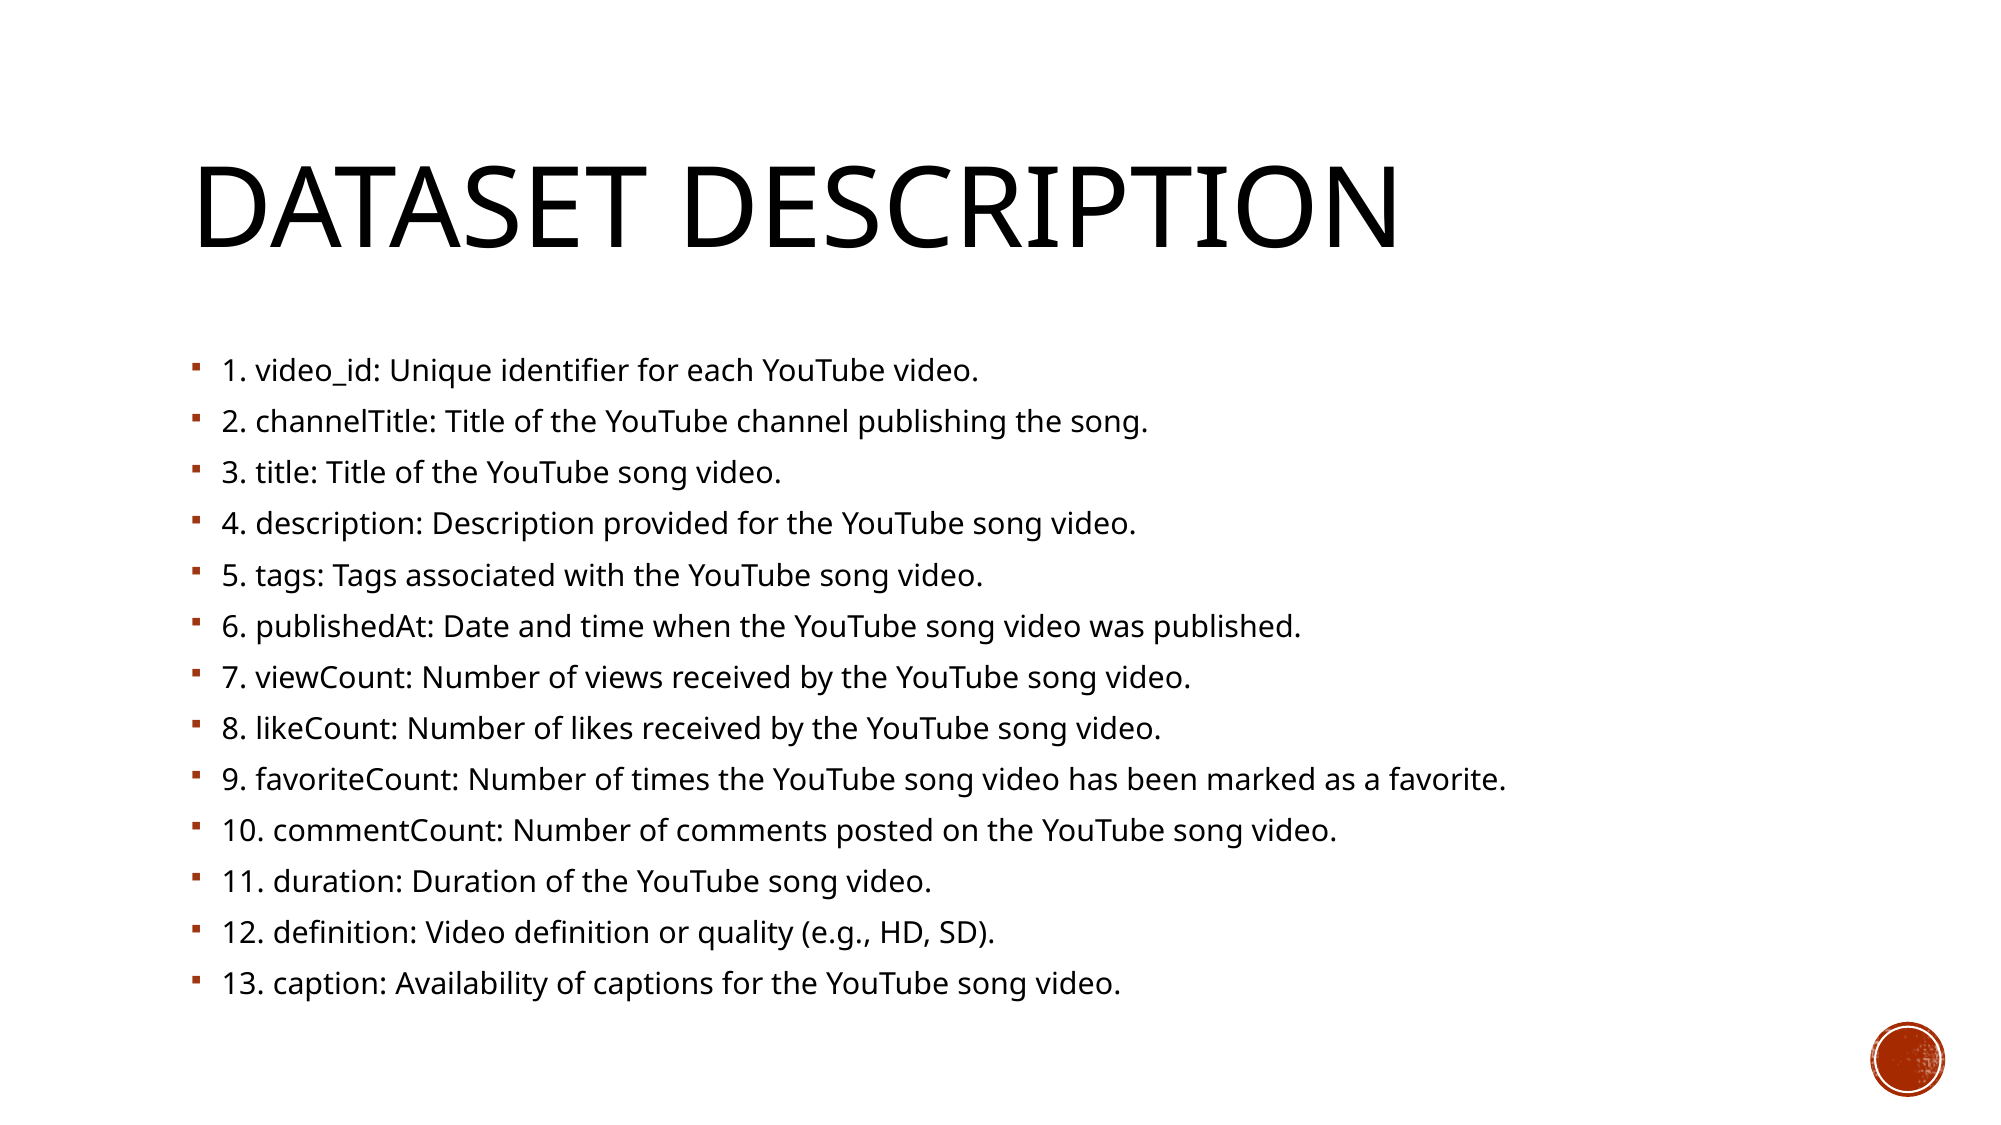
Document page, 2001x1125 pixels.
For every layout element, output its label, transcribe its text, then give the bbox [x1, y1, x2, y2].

title Dataset Description [175, 79, 1826, 344]
list 1. video_id: Unique identifier for each YouTube video. 2. channelTitle: Title of the YouTube channel publishing the song. 3. title: Title of the YouTube song video. 4. description: Description provided for the YouTube song video. 5. tags: Tags associated with the YouTube song video. 6. publishedAt: Date and time when the YouTube song video was published. 7. viewCount: Number of views received by the YouTube song video. 8. likeCount: Number of likes received by the YouTube song video. 9. favoriteCount: Number of times the YouTube song video has been marked as a favorite. 10. commentCount: Number of comments posted on the YouTube song video. 11. duration: Duration of the YouTube song video. 12. definition: Video definition or quality (e.g., HD, SD). 13. caption: Availability of captions for the YouTube song video. [175, 348, 1826, 1013]
